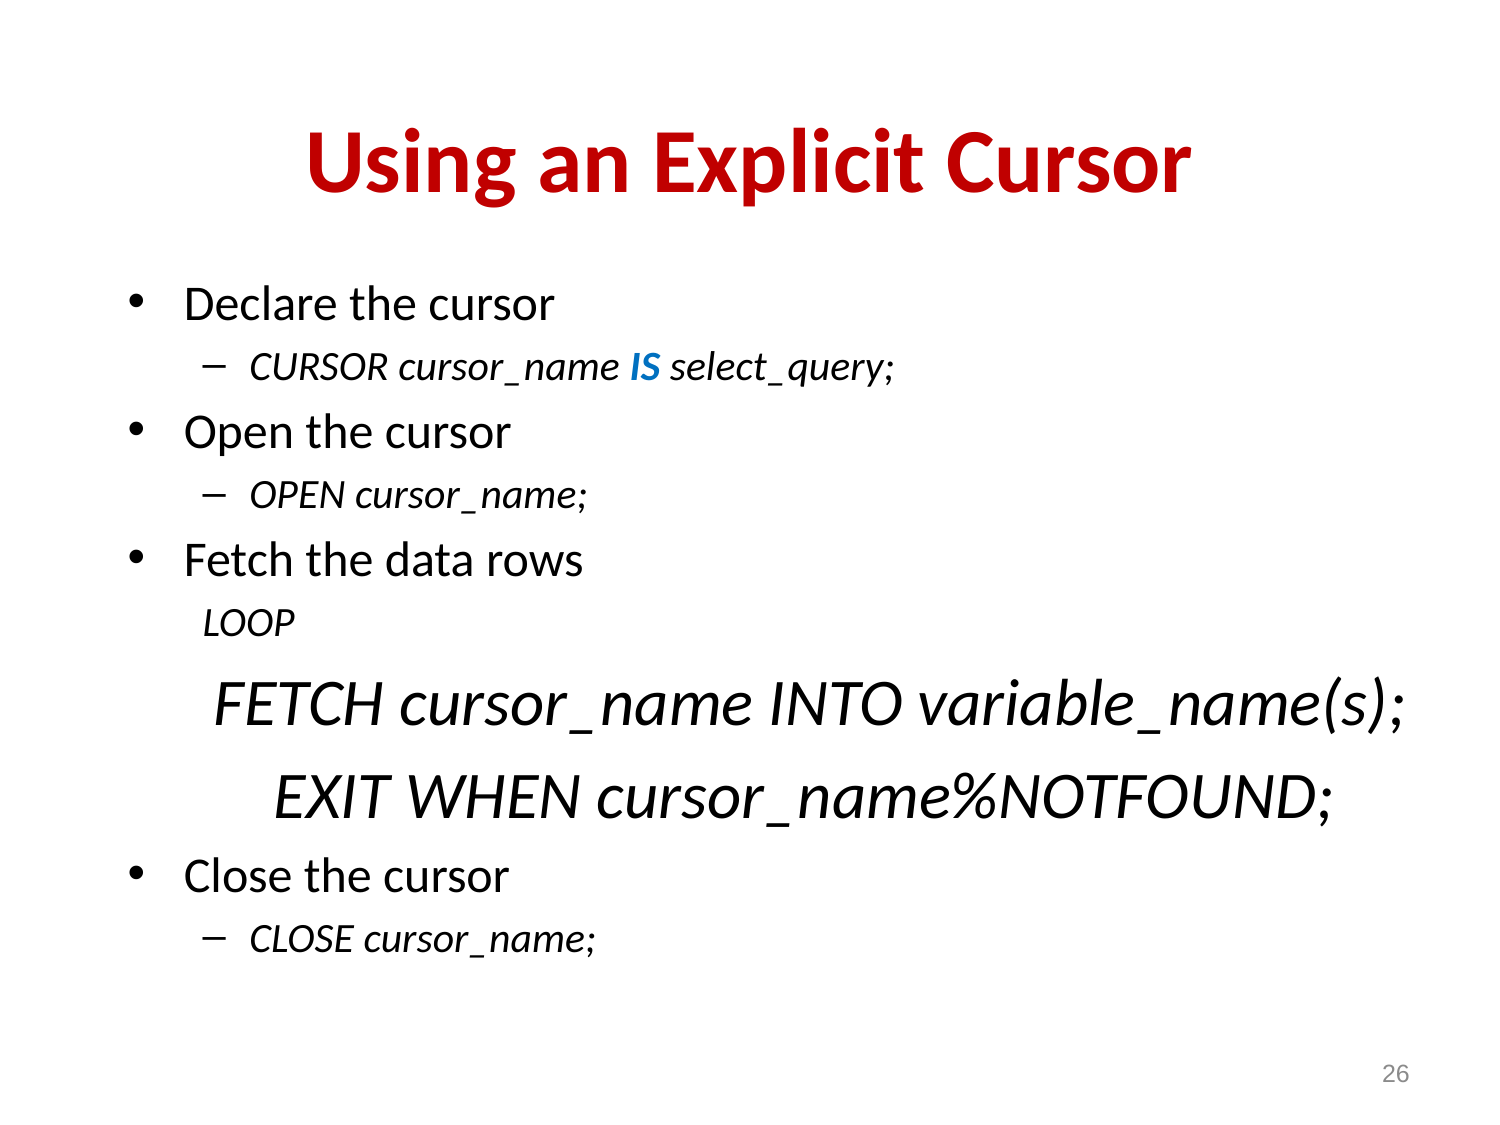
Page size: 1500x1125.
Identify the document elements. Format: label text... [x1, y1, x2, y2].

list Declare the cursor CURSOR cursor_name IS select_query; Open the cursor OPEN cursor_name; Fetch the data rows LOOP FETCH cursor_name INTO variable_name(s); EXIT WHEN cursor_name%NOTFOUND; Close the cursor CLOSE cursor_name; [112, 262, 1447, 1025]
title Using an Explicit Cursor [112, 62, 1388, 250]
slide_number 26 [1074, 1042, 1425, 1103]
